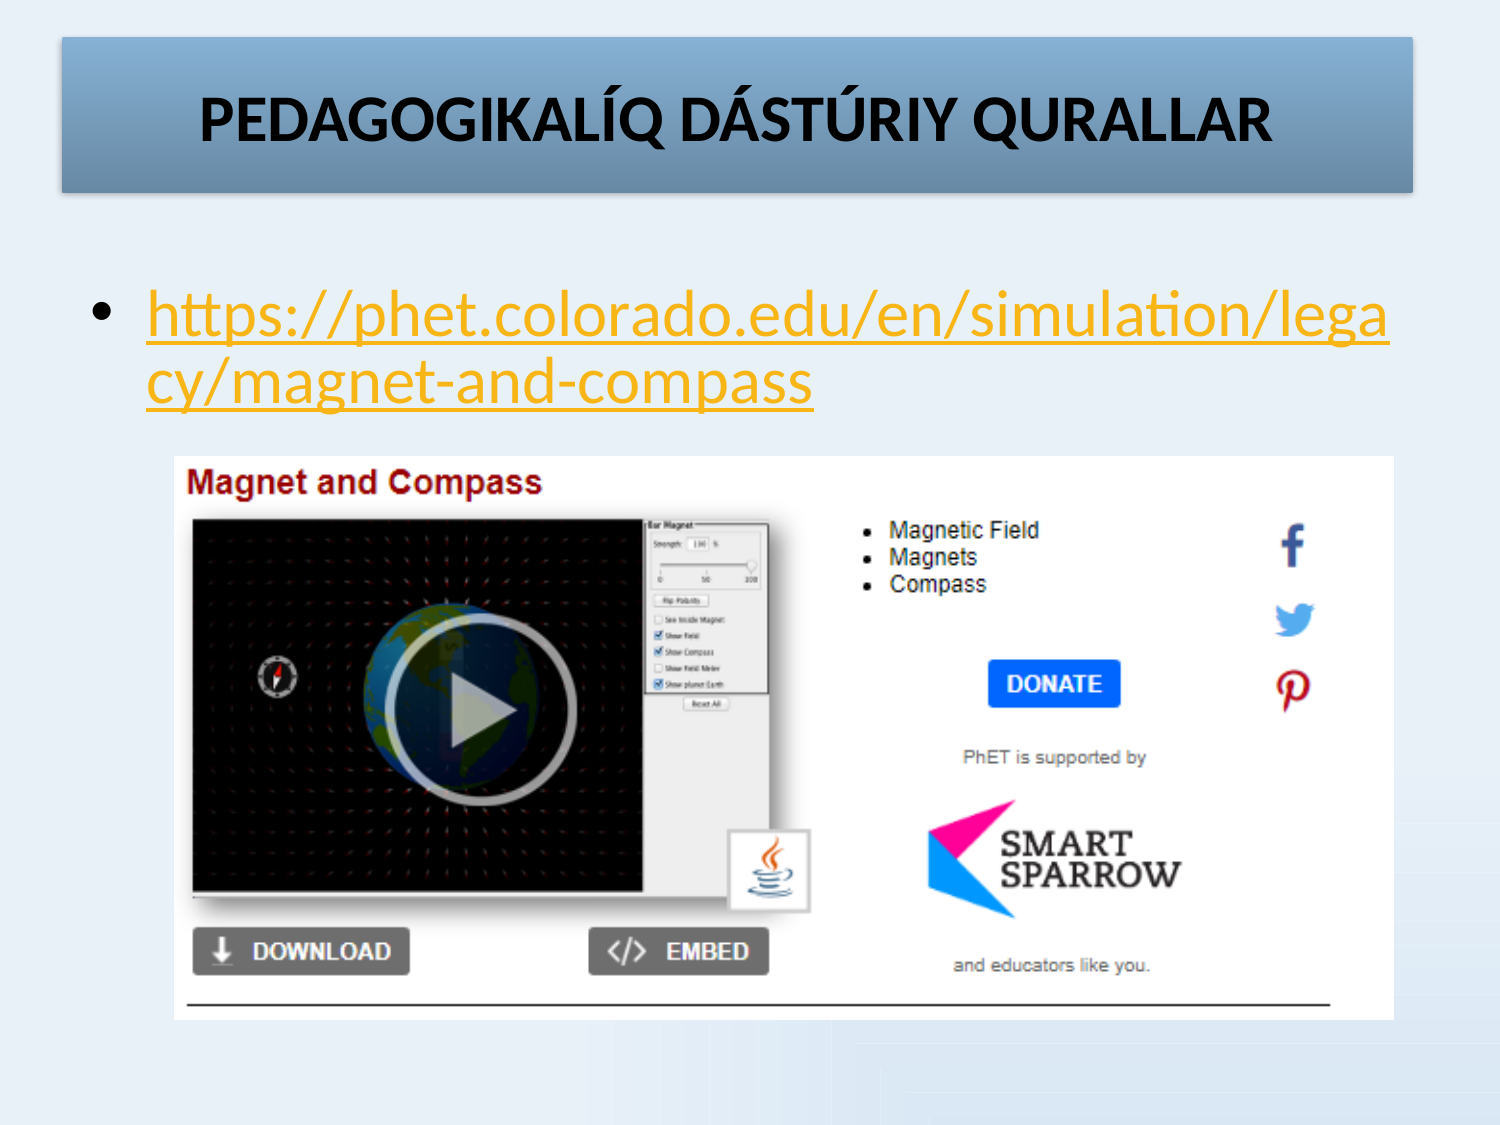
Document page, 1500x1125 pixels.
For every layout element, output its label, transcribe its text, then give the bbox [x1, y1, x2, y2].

list https://phet.colorado.edu/en/simulation/legacy/magnet-and-compass [74, 262, 1426, 1006]
title PEDAGOGIKALÍQ DÁSTÚRIY QURALLAR [62, 37, 1413, 193]
picture [174, 456, 1395, 1020]
